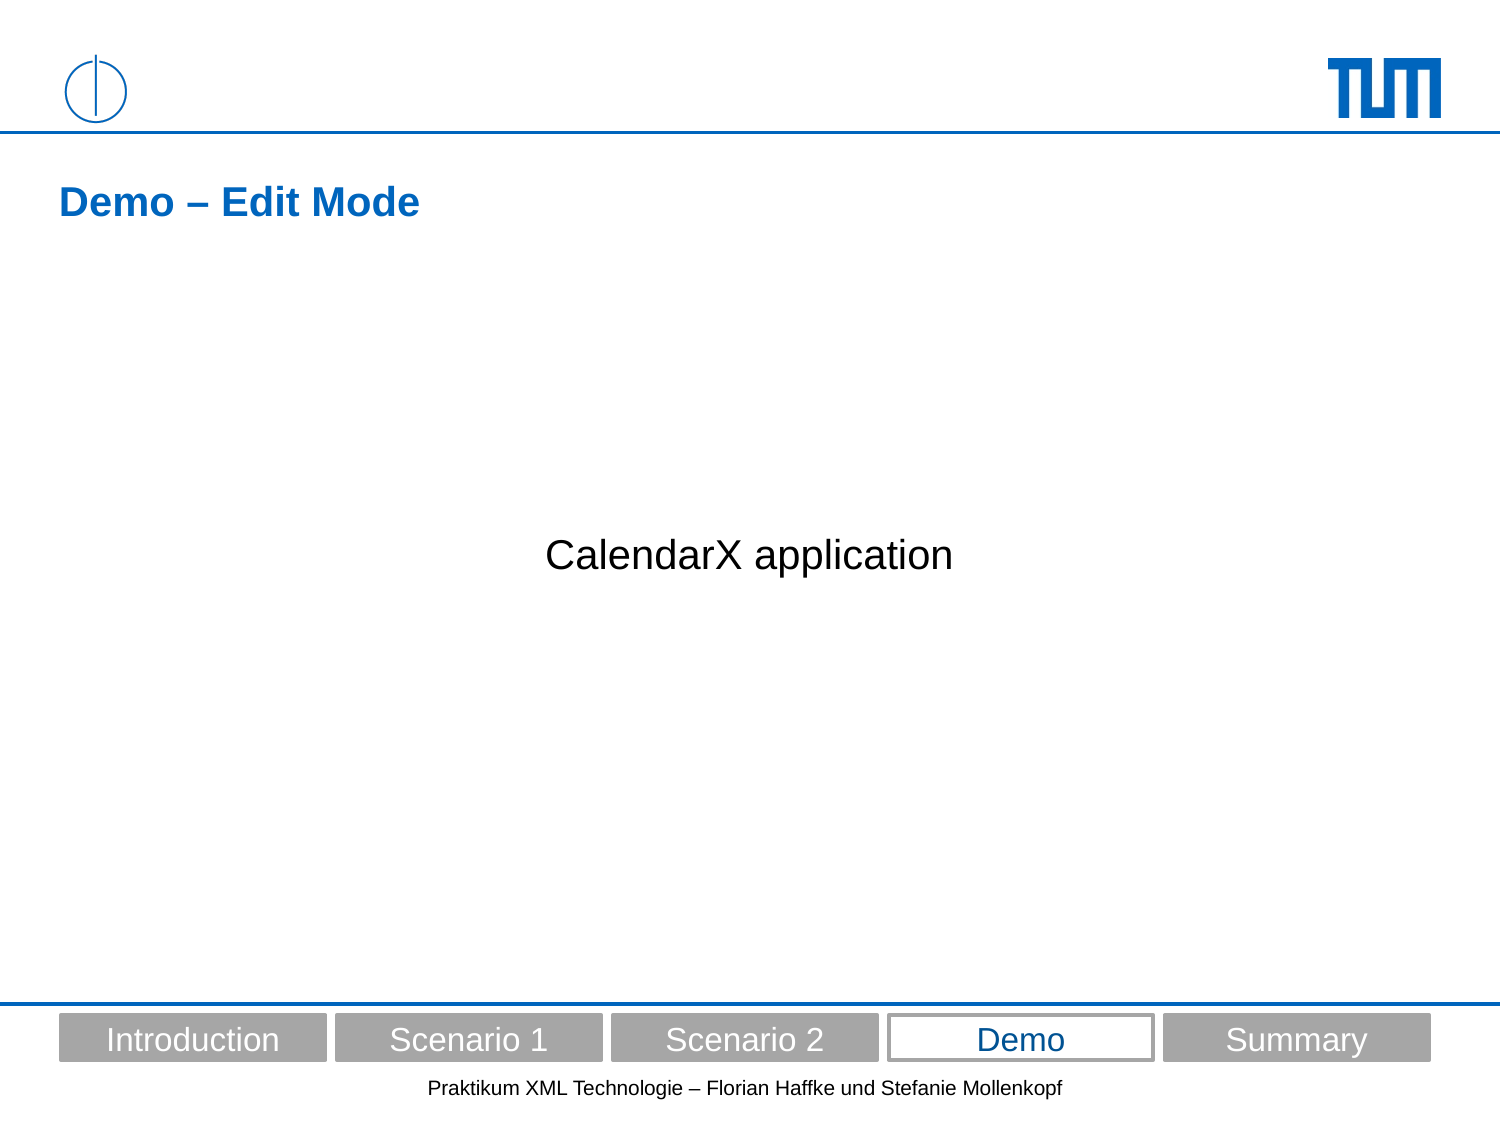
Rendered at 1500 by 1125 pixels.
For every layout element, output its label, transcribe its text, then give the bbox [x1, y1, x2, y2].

text_box Praktikum XML Technologie – Florian Haffke und Stefanie Mollenkopf [336, 1066, 1154, 1108]
text_box Scenario 1 [335, 1013, 603, 1062]
text_box Scenario 2 [611, 1013, 879, 1062]
picture [1328, 58, 1441, 118]
text_box Demo [887, 1013, 1155, 1062]
picture [60, 50, 131, 128]
text_box Introduction [59, 1013, 327, 1062]
title Demo – Edit Mode [58, 162, 1278, 222]
text_box Summary [1163, 1013, 1431, 1062]
list CalendarX application [58, 246, 1441, 972]
